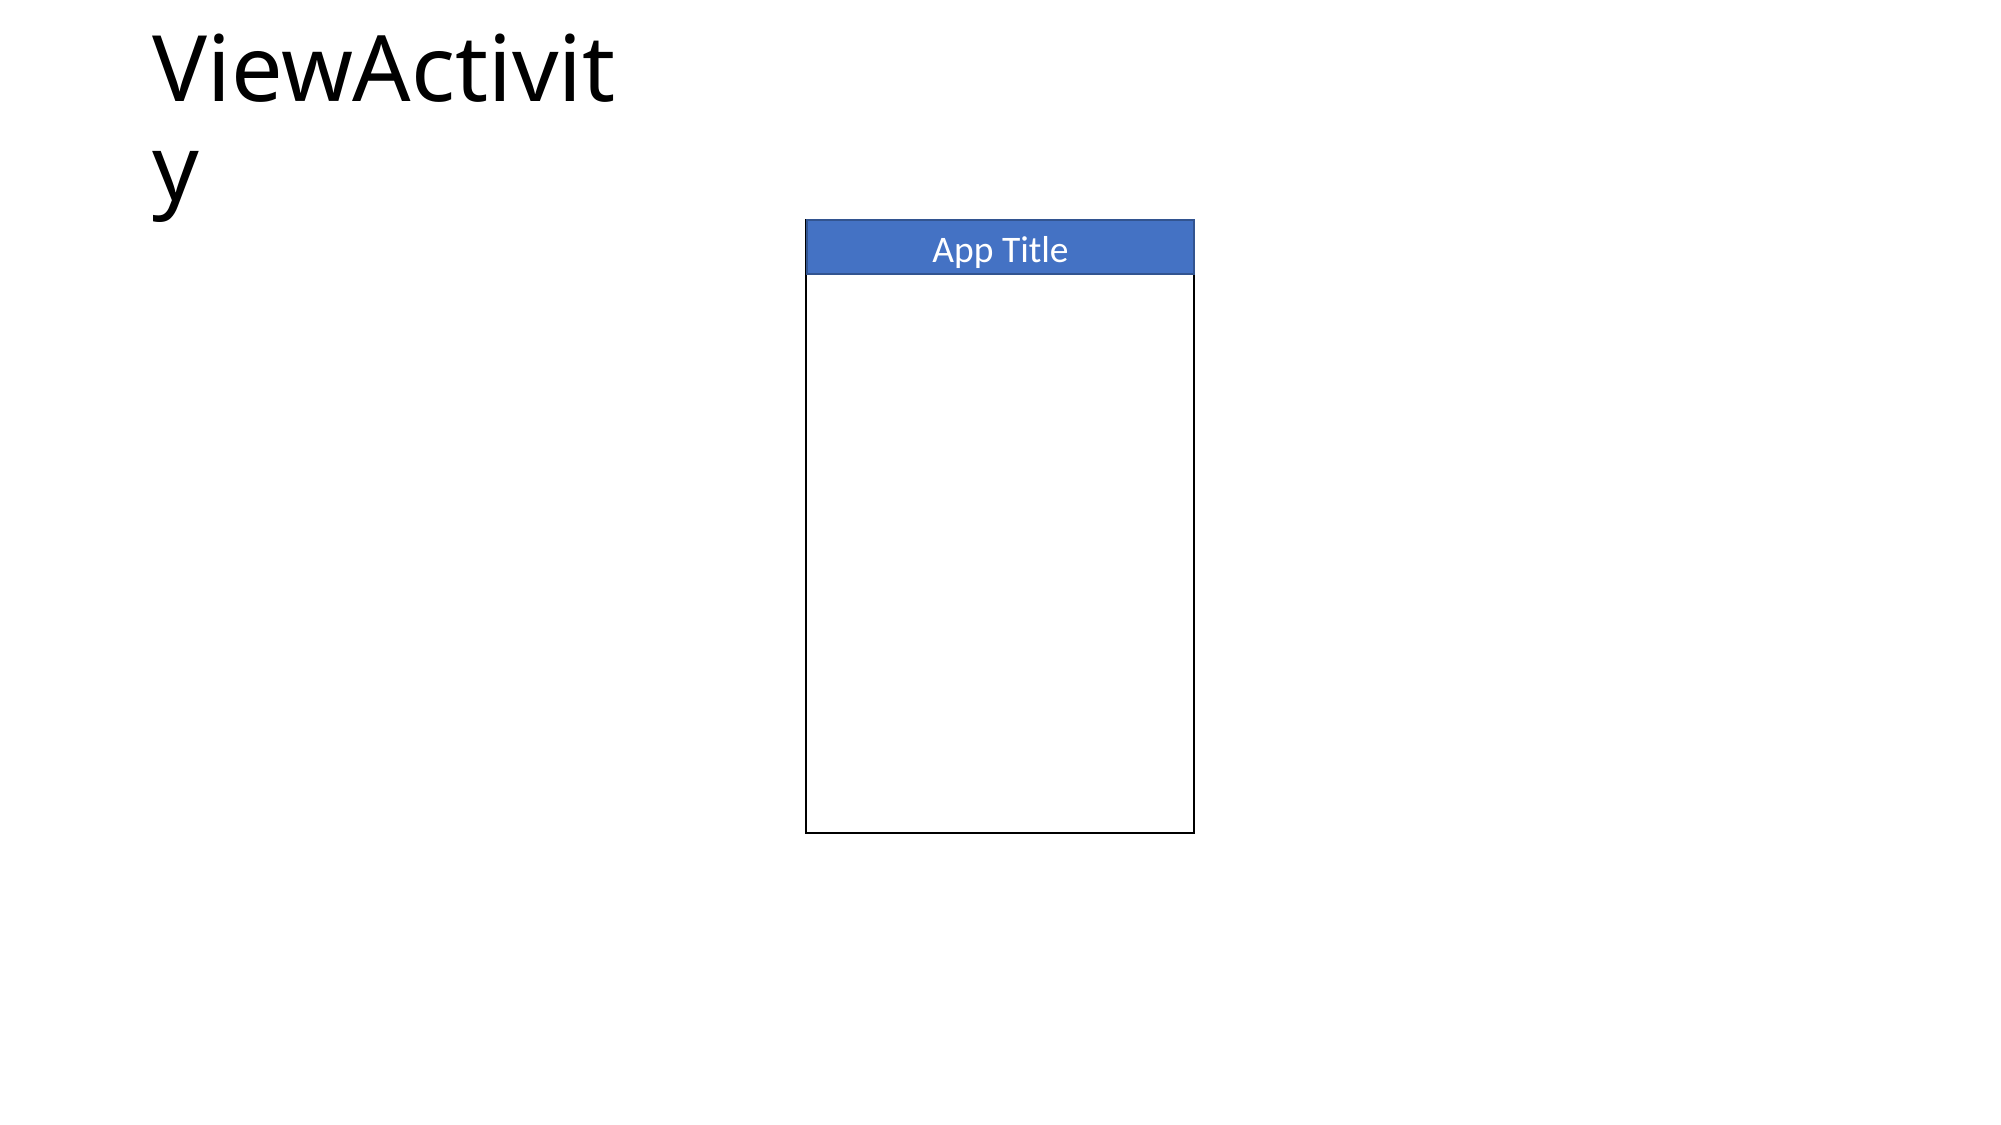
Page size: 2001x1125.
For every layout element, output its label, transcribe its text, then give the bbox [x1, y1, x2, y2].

title ViewActivity [137, 59, 644, 183]
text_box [805, 220, 1195, 833]
